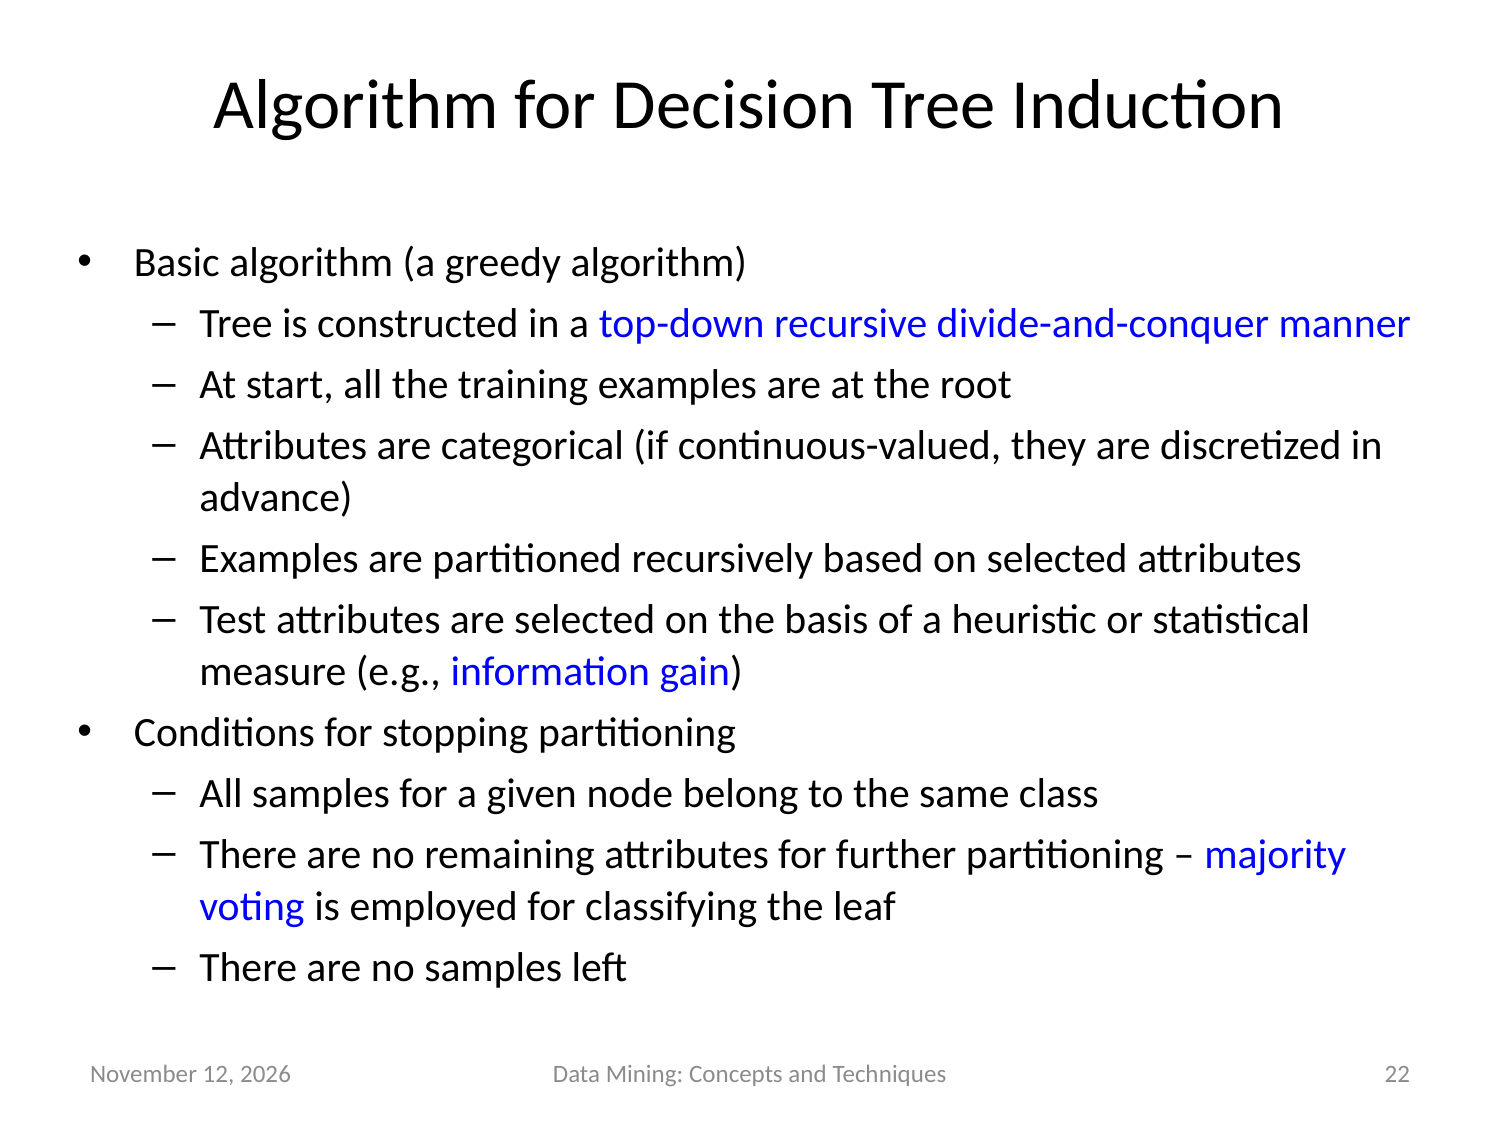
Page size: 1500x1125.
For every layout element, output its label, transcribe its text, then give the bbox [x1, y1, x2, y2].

title Algorithm for Decision Tree Induction [0, 50, 1500, 150]
list Basic algorithm (a greedy algorithm) Tree is constructed in a top-down recursive divide-and-conquer manner At start, all the training examples are at the root Attributes are categorical (if continuous-valued, they are discretized in advance) Examples are partitioned recursively based on selected attributes Test attributes are selected on the basis of a heuristic or statistical measure (e.g., information gain) Conditions for stopping partitioning All samples for a given node belong to the same class There are no remaining attributes for further partitioning – majority voting is employed for classifying the leaf There are no samples left [62, 224, 1438, 1100]
